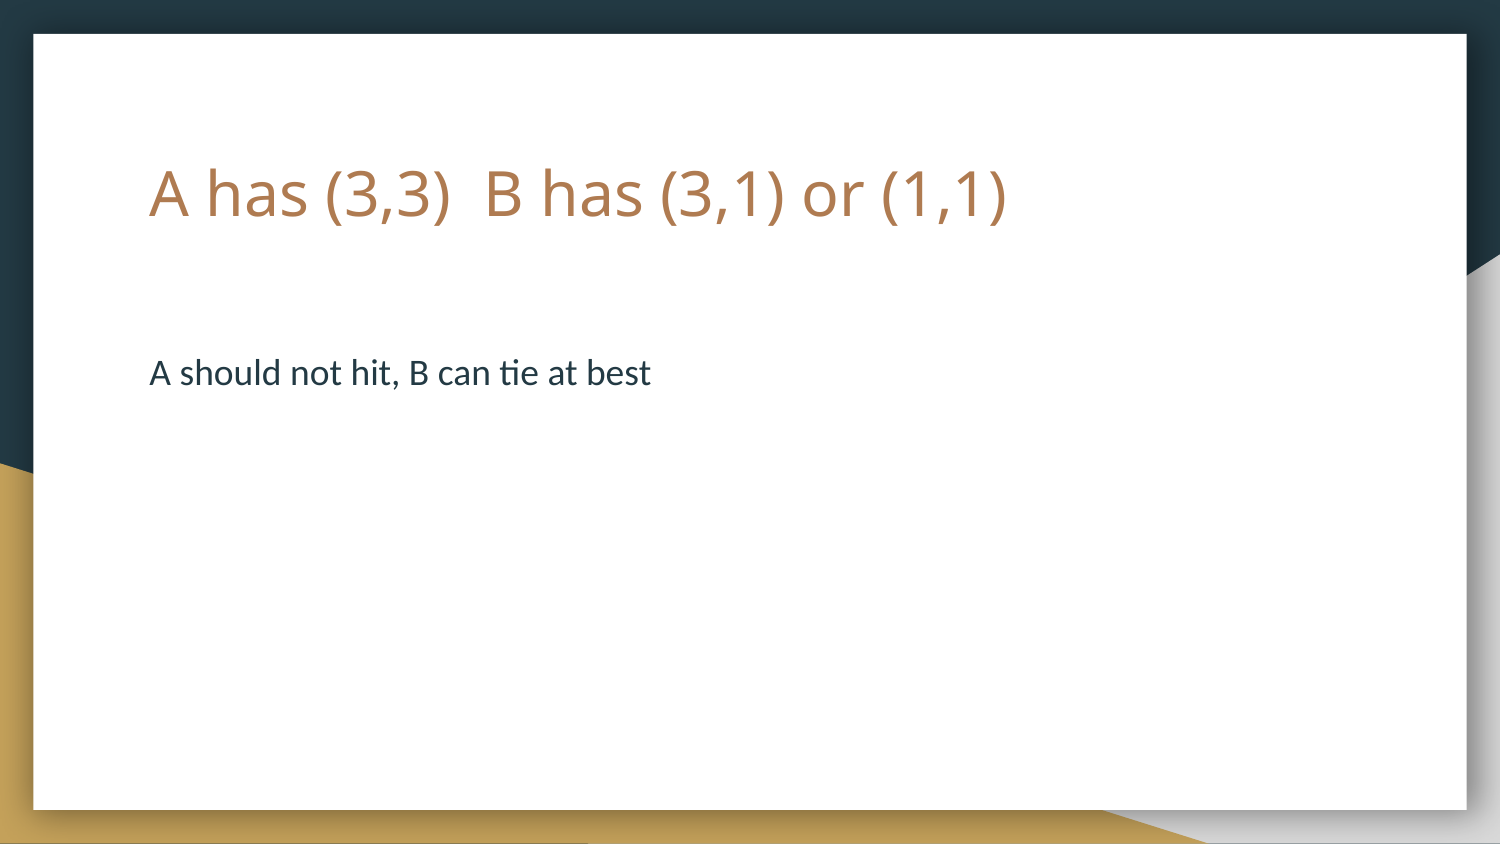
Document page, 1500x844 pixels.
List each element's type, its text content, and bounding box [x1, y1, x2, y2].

list A should not hit, B can tie at best [134, 326, 1366, 729]
title A has (3,3) B has (3,1) or (1,1) [134, 138, 1366, 296]
